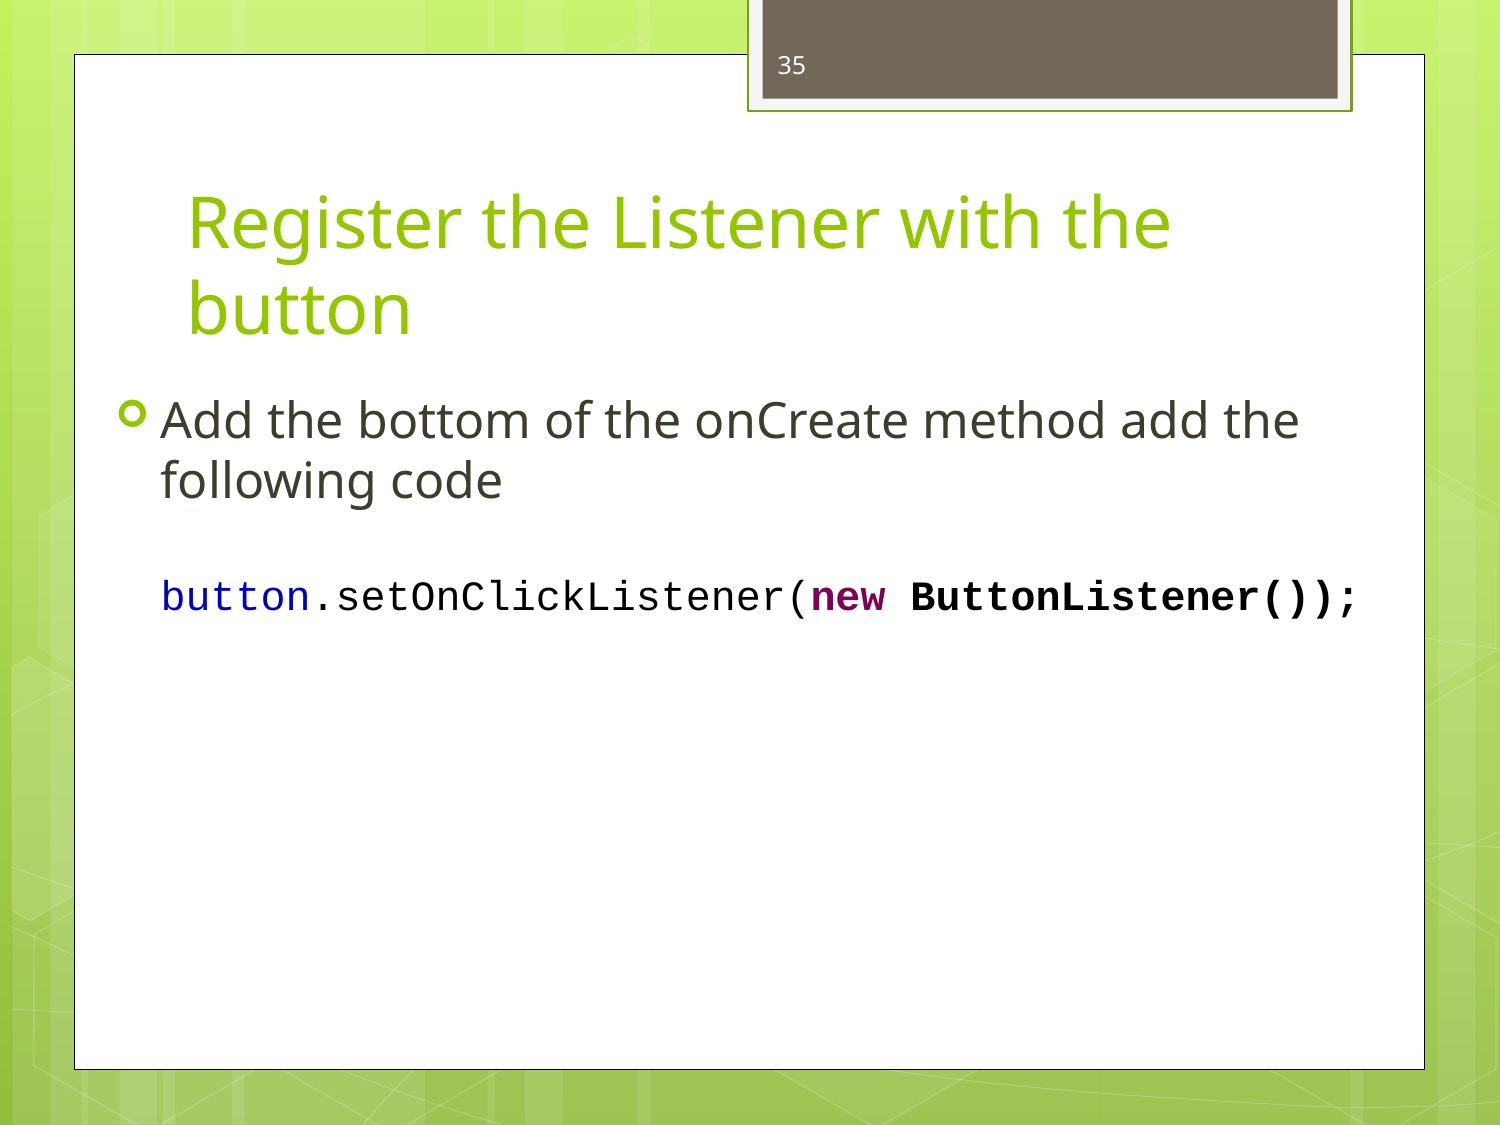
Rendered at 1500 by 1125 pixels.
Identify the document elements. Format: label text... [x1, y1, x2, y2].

title Register the Listener with the button [171, 168, 1324, 357]
slide_number 35 [762, 36, 982, 97]
list Add the bottom of the onCreate method add the following code button.setOnClickListener(new ButtonListener()); [89, 381, 1404, 957]
